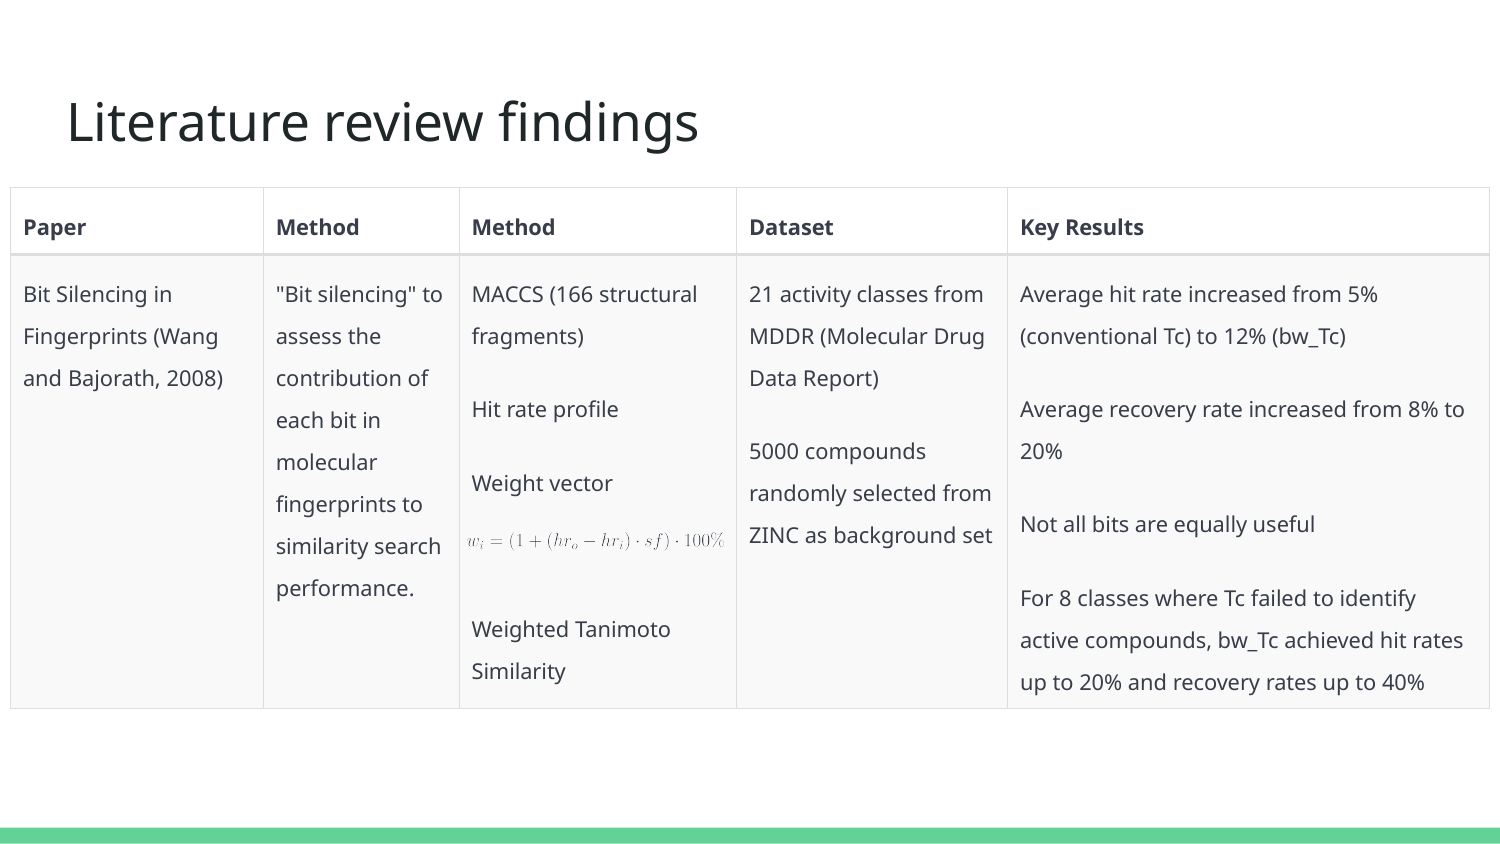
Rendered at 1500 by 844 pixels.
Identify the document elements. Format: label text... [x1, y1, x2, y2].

table_header Paper [11, 188, 263, 253]
title Literature review findings [51, 72, 1449, 167]
table_header Dataset [737, 188, 1007, 253]
table_cell Bit Silencing in Fingerprints (Wang and Bajorath, 2008) [11, 256, 263, 708]
table_cell "Bit silencing" to assess the contribution of each bit in molecular fingerprints to similarity search performance. [264, 256, 459, 708]
table_cell Average hit rate increased from 5% (conventional Tc) to 12% (bw_Tc) Average recovery rate increased from 8% to 20% Not all bits are equally useful For 8 classes where Tc failed to identify active compounds, bw_Tc achieved hit rates up to 20% and recovery rates up to 40% [1008, 256, 1489, 708]
table_header Method [460, 188, 736, 253]
table_cell MACCS (166 structural fragments) Hit rate profile Weight vector Weighted Tanimoto Similarity [460, 256, 736, 708]
table_header Method [264, 188, 459, 253]
table_header Key Results [1008, 188, 1489, 253]
picture [466, 532, 724, 552]
table_cell 21 activity classes from MDDR (Molecular Drug Data Report) 5000 compounds randomly selected from ZINC as background set [737, 256, 1007, 708]
